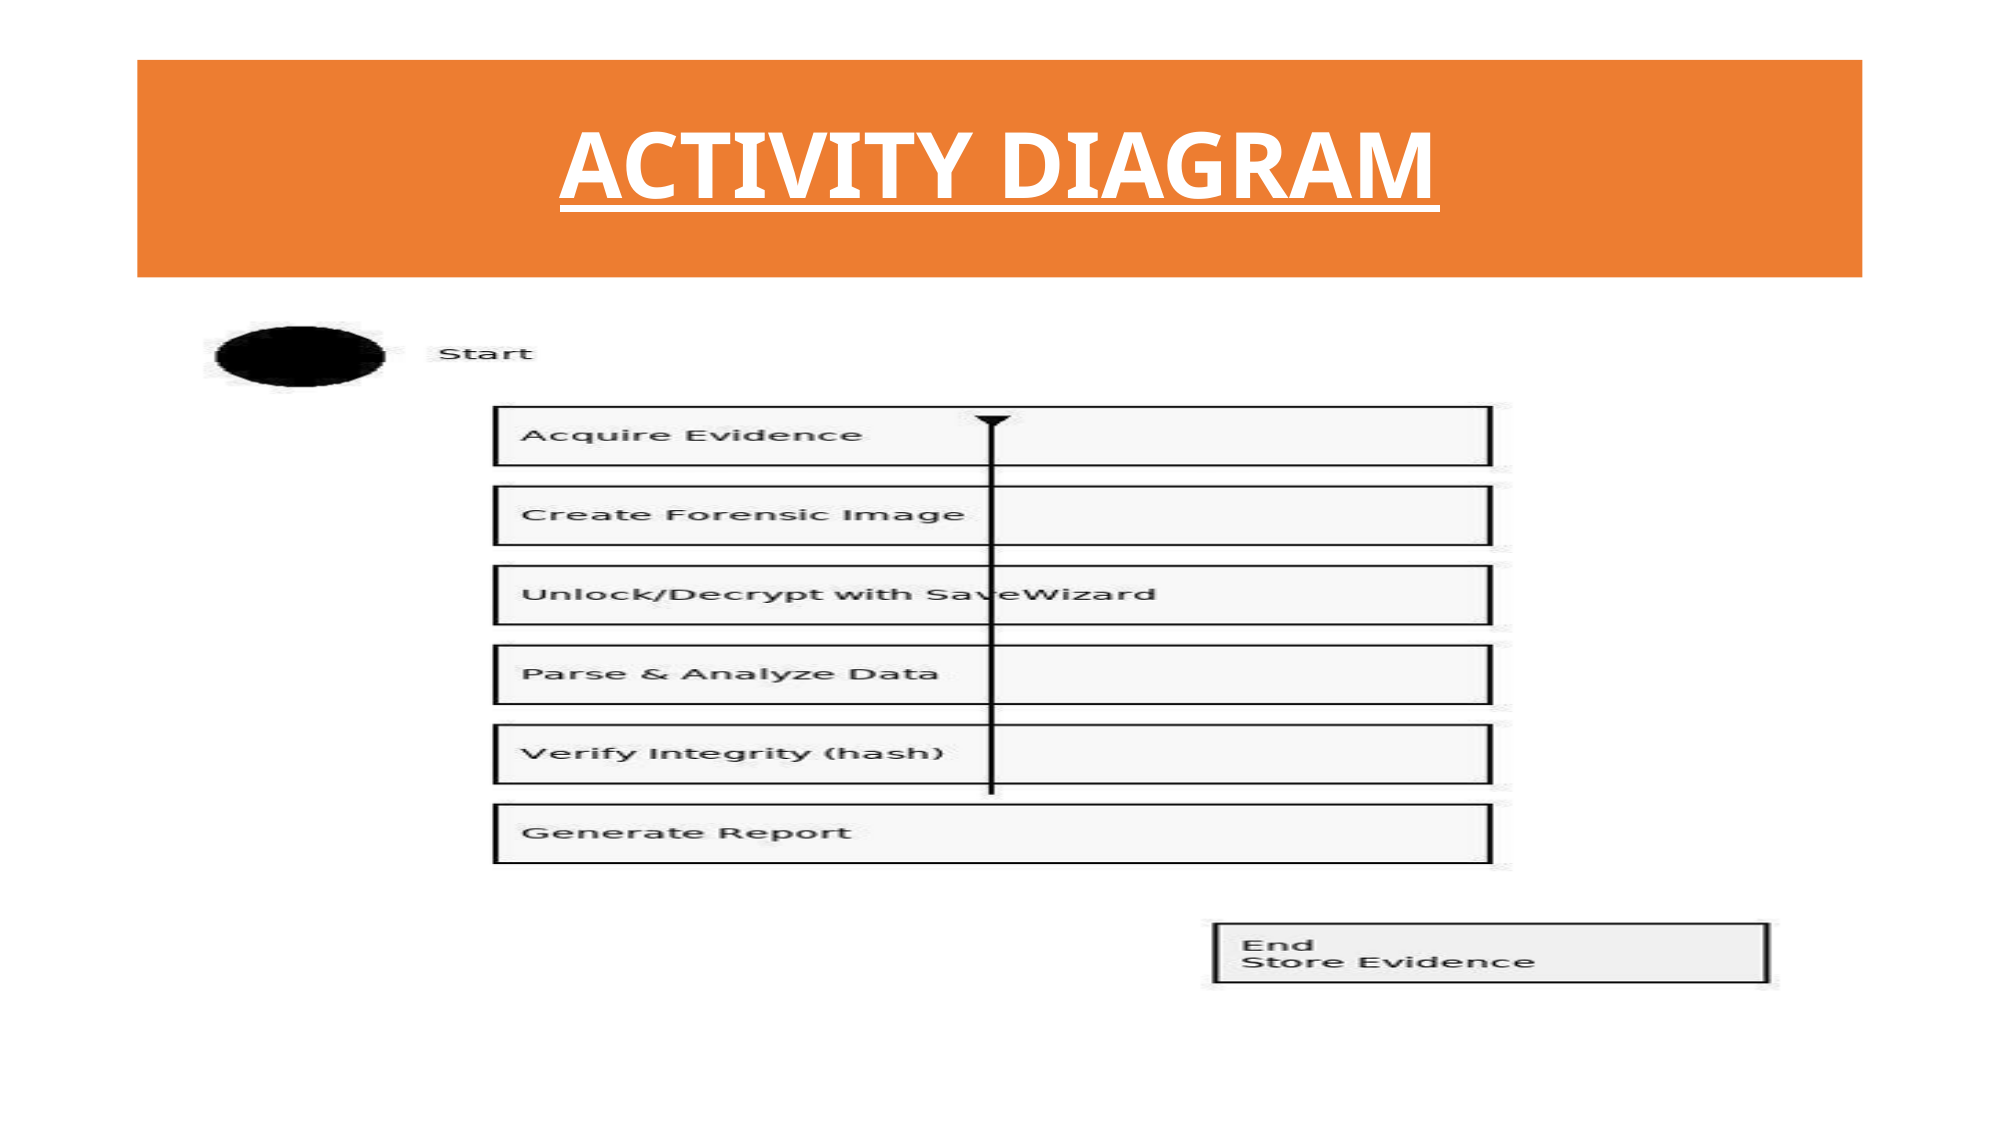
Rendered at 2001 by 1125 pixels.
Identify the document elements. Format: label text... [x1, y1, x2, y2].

title ACTIVITY DIAGRAM [137, 59, 1863, 278]
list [188, 299, 1863, 1014]
